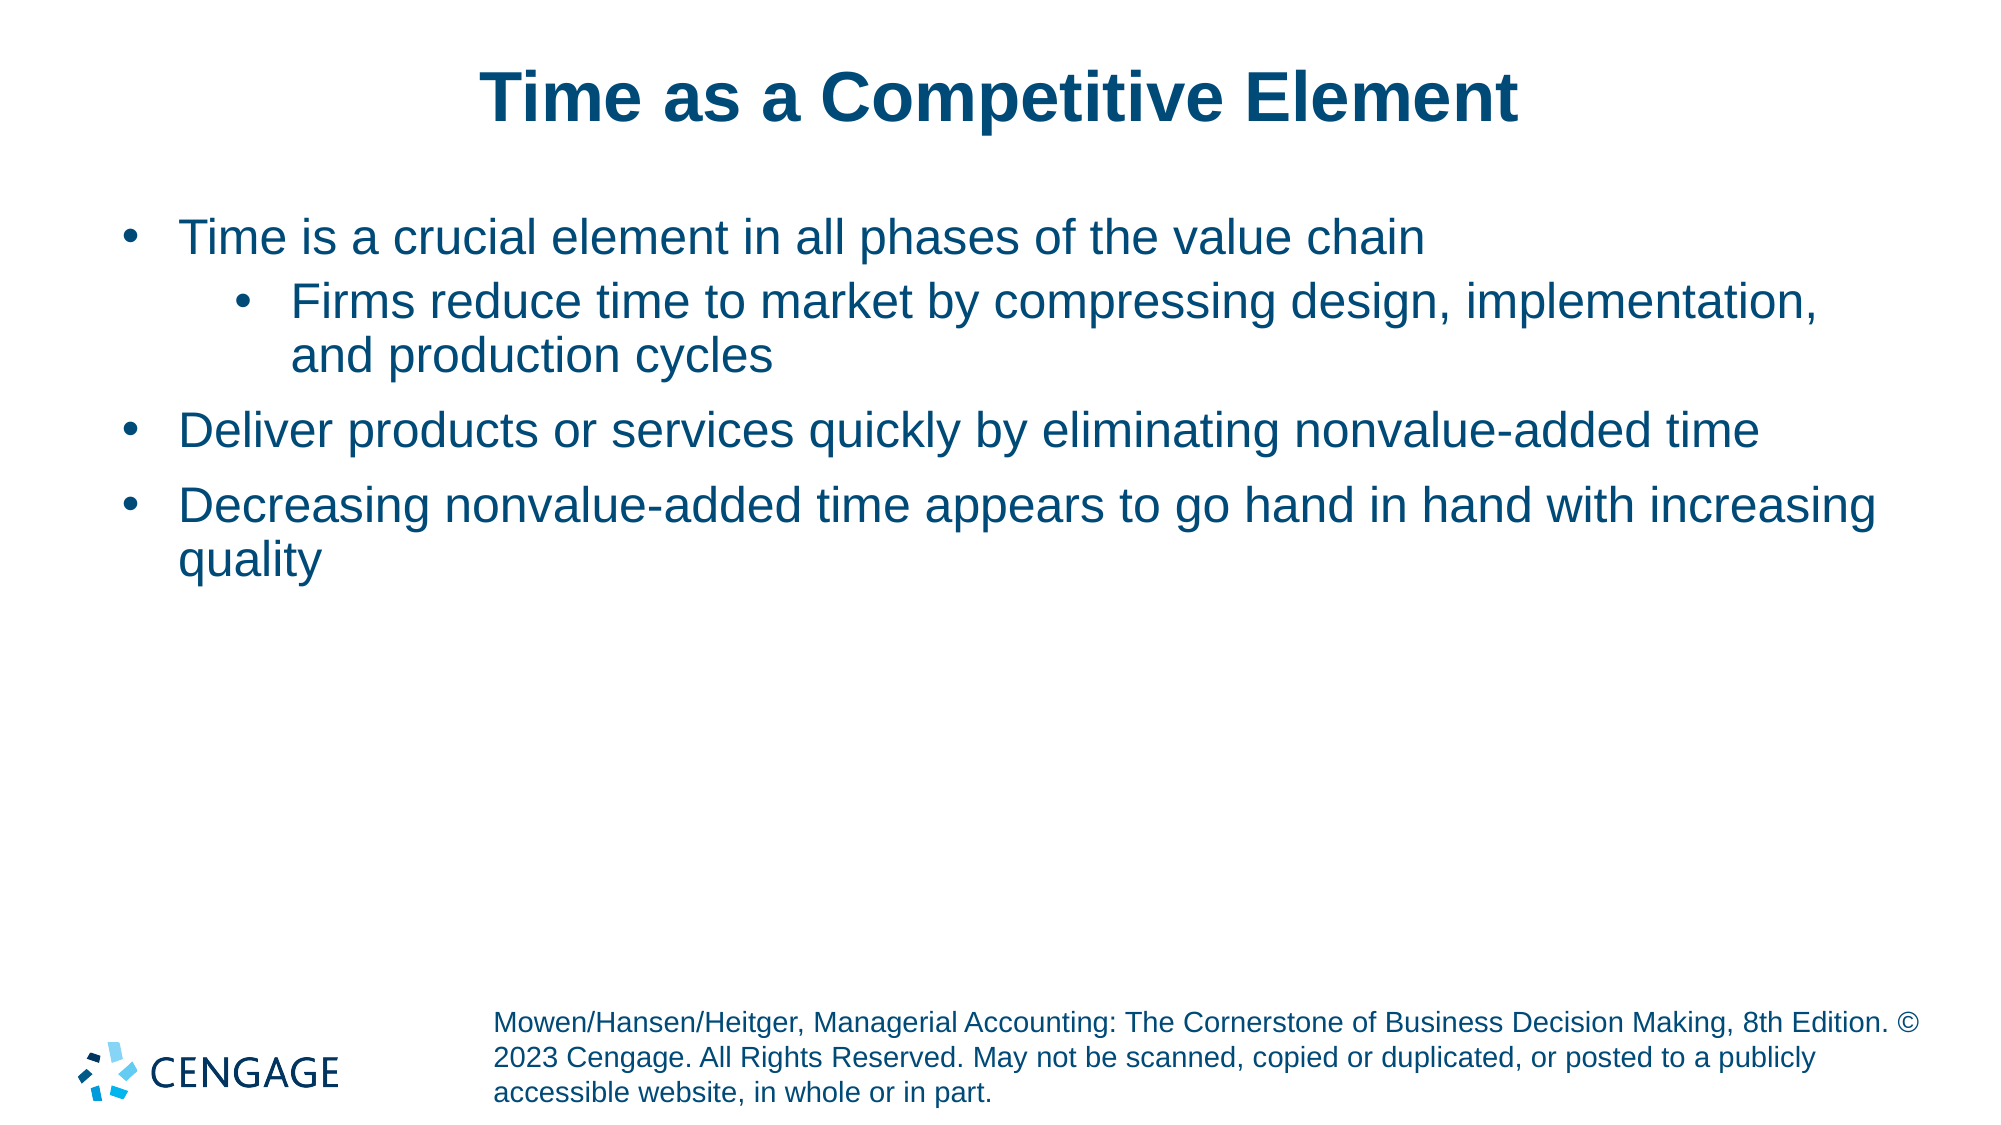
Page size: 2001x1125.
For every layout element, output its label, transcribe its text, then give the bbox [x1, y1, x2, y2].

title Time as a Competitive Element [137, 59, 1863, 171]
picture [78, 1042, 338, 1101]
list Time is a crucial element in all phases of the value chain Firms reduce time to market by compressing design, implementation, and production cycles Deliver products or services quickly by eliminating nonvalue-added time Decreasing nonvalue-added time appears to go hand in hand with increasing quality [121, 211, 1880, 948]
